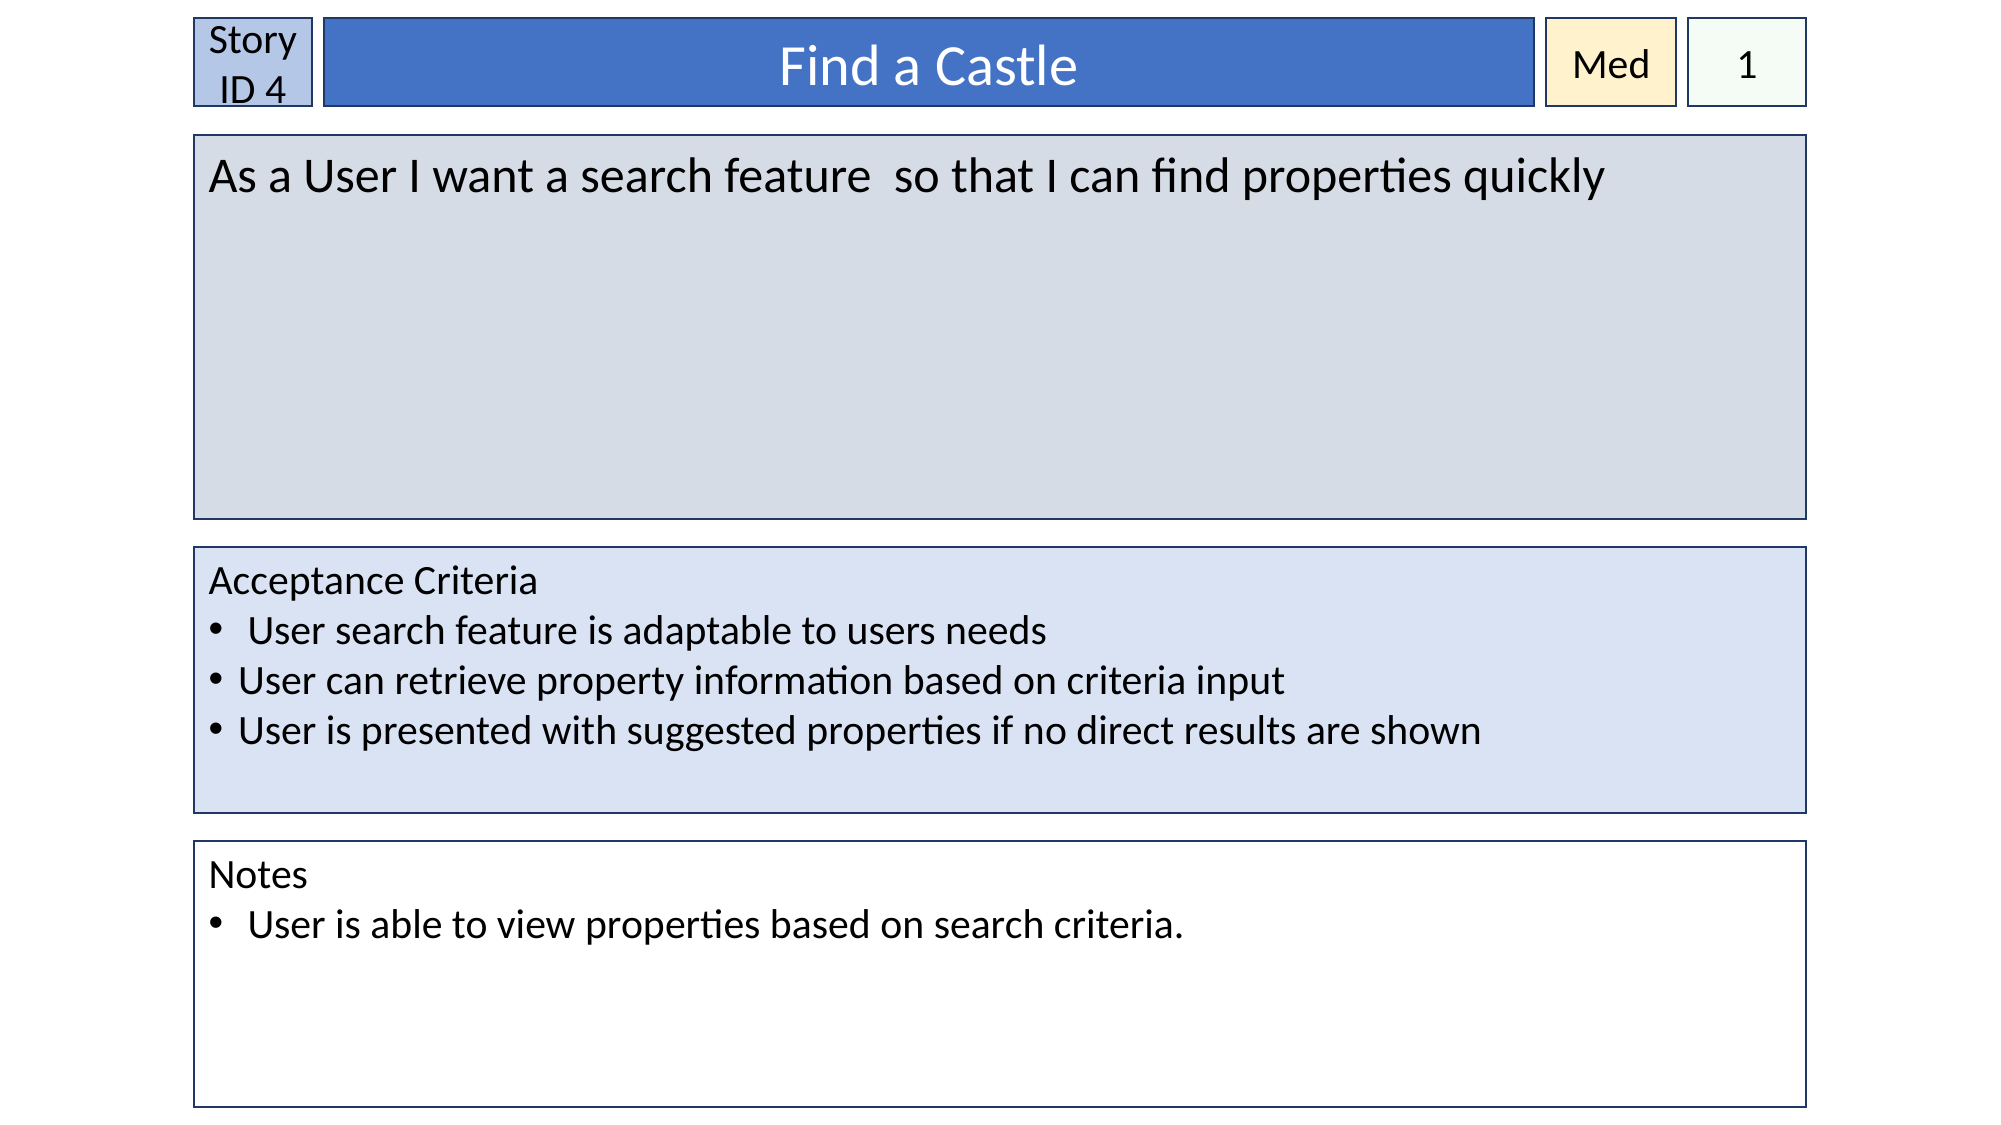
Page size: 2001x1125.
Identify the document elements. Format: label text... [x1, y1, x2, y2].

text_box Story ID 4 [193, 17, 313, 107]
text_box Notes User is able to view properties based on search criteria. [193, 840, 1807, 1108]
text_box As a User I want a search feature so that I can find properties quickly [193, 134, 1807, 520]
text_box Med [1545, 17, 1677, 107]
text_box 1 [1687, 17, 1807, 107]
text_box Find a Castle [323, 17, 1535, 107]
text_box Acceptance Criteria User search feature is adaptable to users needs User can retrieve property information based on criteria input User is presented with suggested properties if no direct results are shown [193, 546, 1807, 814]
